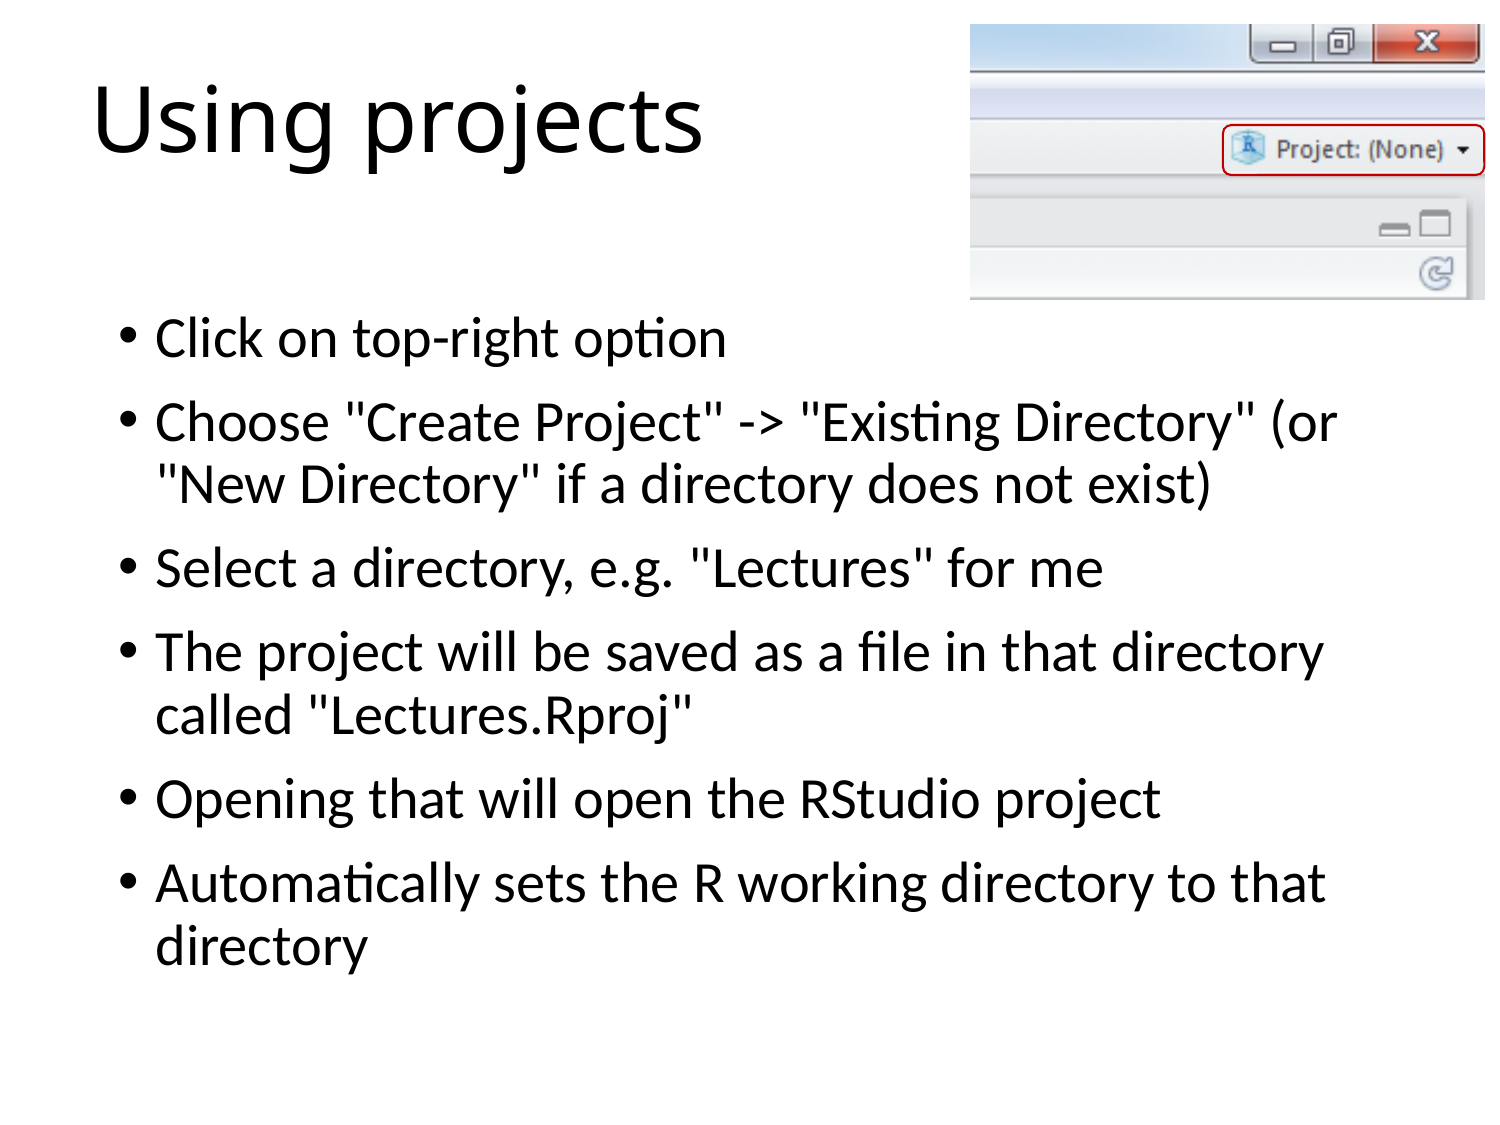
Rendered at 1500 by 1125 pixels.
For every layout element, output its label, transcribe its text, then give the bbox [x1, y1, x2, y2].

list Click on top-right option Choose "Create Project" -> "Existing Directory" (or "New Directory" if a directory does not exist) Select a directory, e.g. "Lectures" for me The project will be saved as a file in that directory called "Lectures.Rproj" Opening that will open the RStudio project Automatically sets the R working directory to that directory [103, 299, 1397, 1014]
picture [970, 24, 1485, 300]
title Using projects [75, 45, 913, 200]
